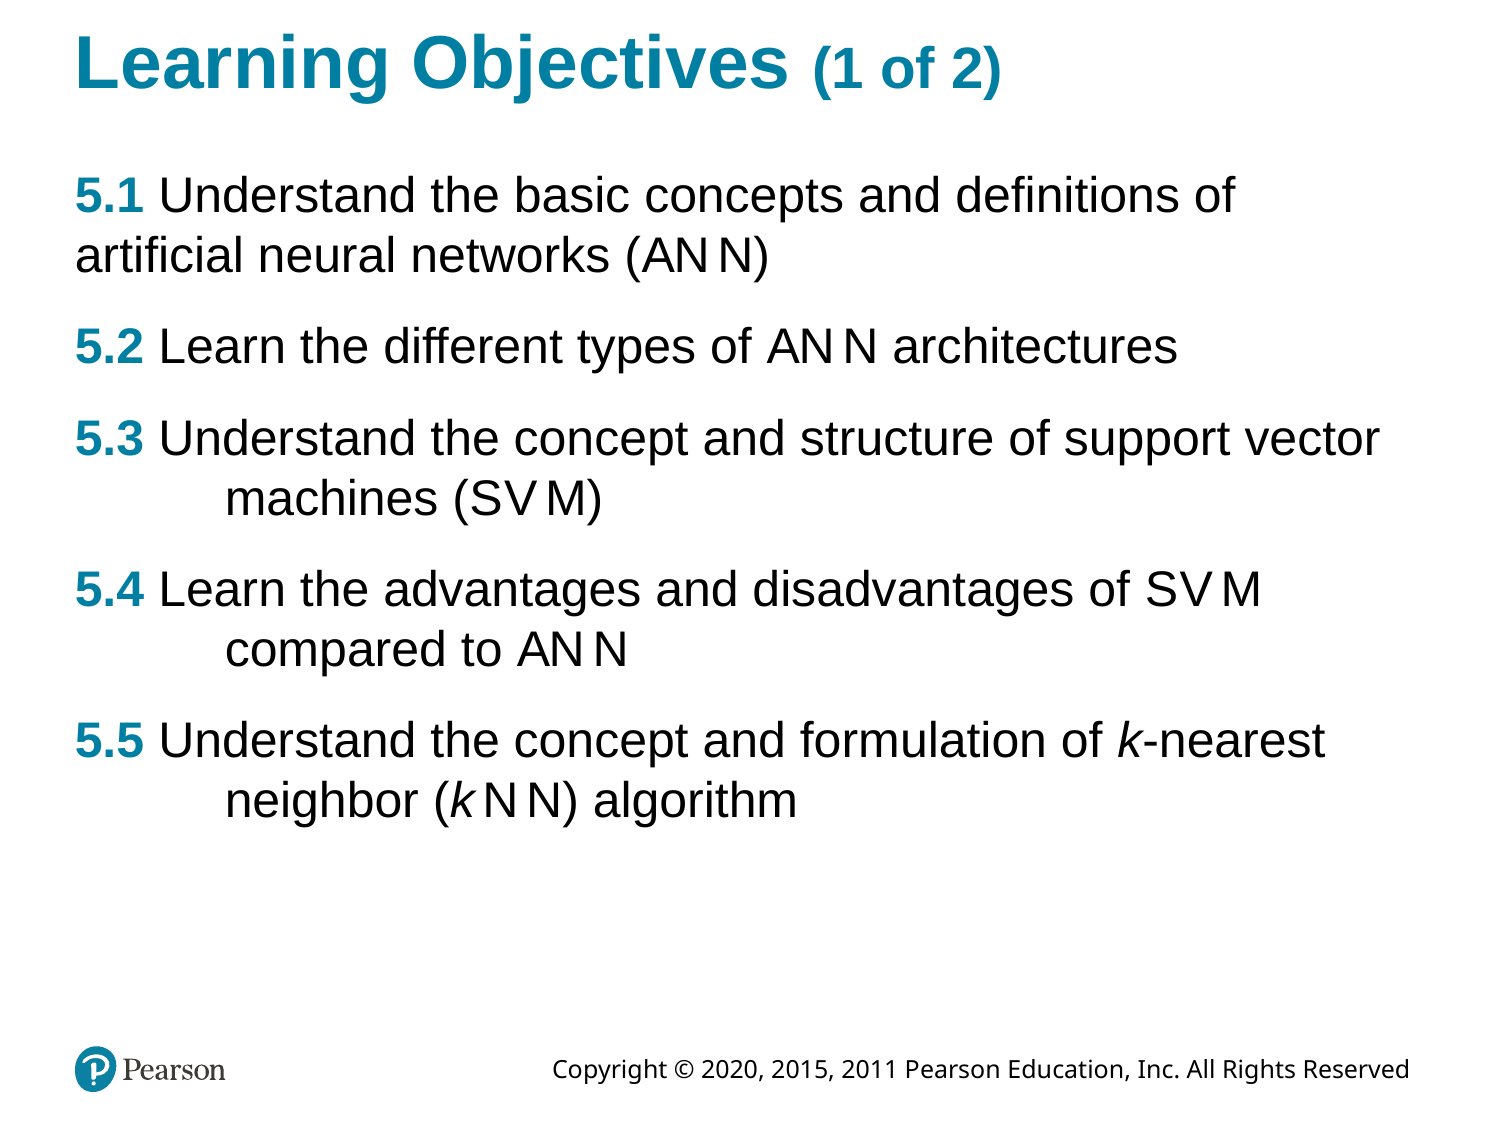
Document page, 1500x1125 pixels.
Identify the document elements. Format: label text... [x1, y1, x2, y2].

title Learning Objectives (1 of 2) [74, 0, 1413, 104]
list 5.1 Understand the basic concepts and definitions of artificial neural networks (A N N) 5.2 Learn the different types of A N N architectures 5.3 Understand the concept and structure of support vector machines (S V M) 5.4 Learn the advantages and disadvantages of S V M compared to A N N 5.5 Understand the concept and formulation of k-nearest neighbor (k N N) algorithm [74, 162, 1413, 828]
